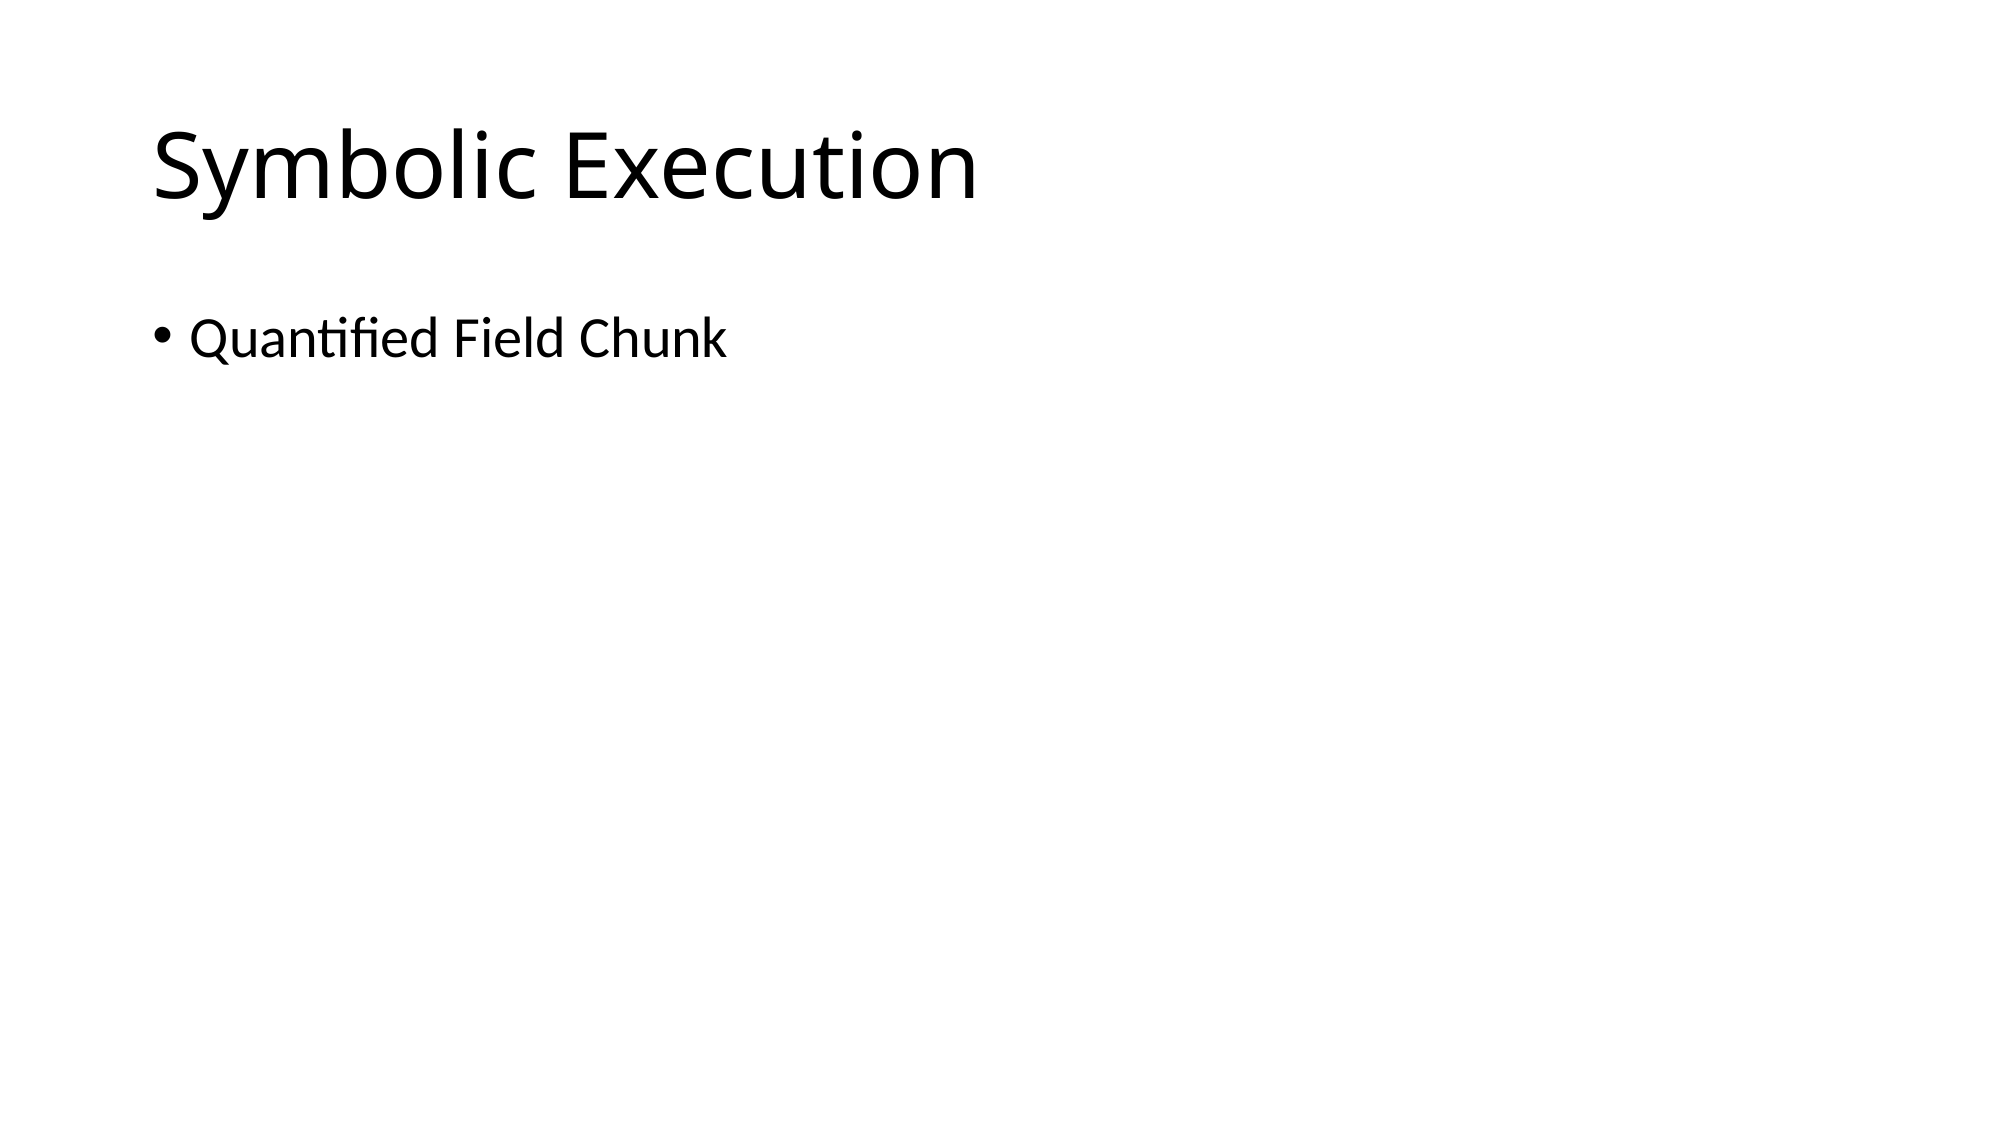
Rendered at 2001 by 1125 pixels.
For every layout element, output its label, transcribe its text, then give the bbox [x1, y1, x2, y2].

title Symbolic Execution [137, 59, 1863, 278]
list Quantified Field Chunk [137, 299, 1863, 1014]
